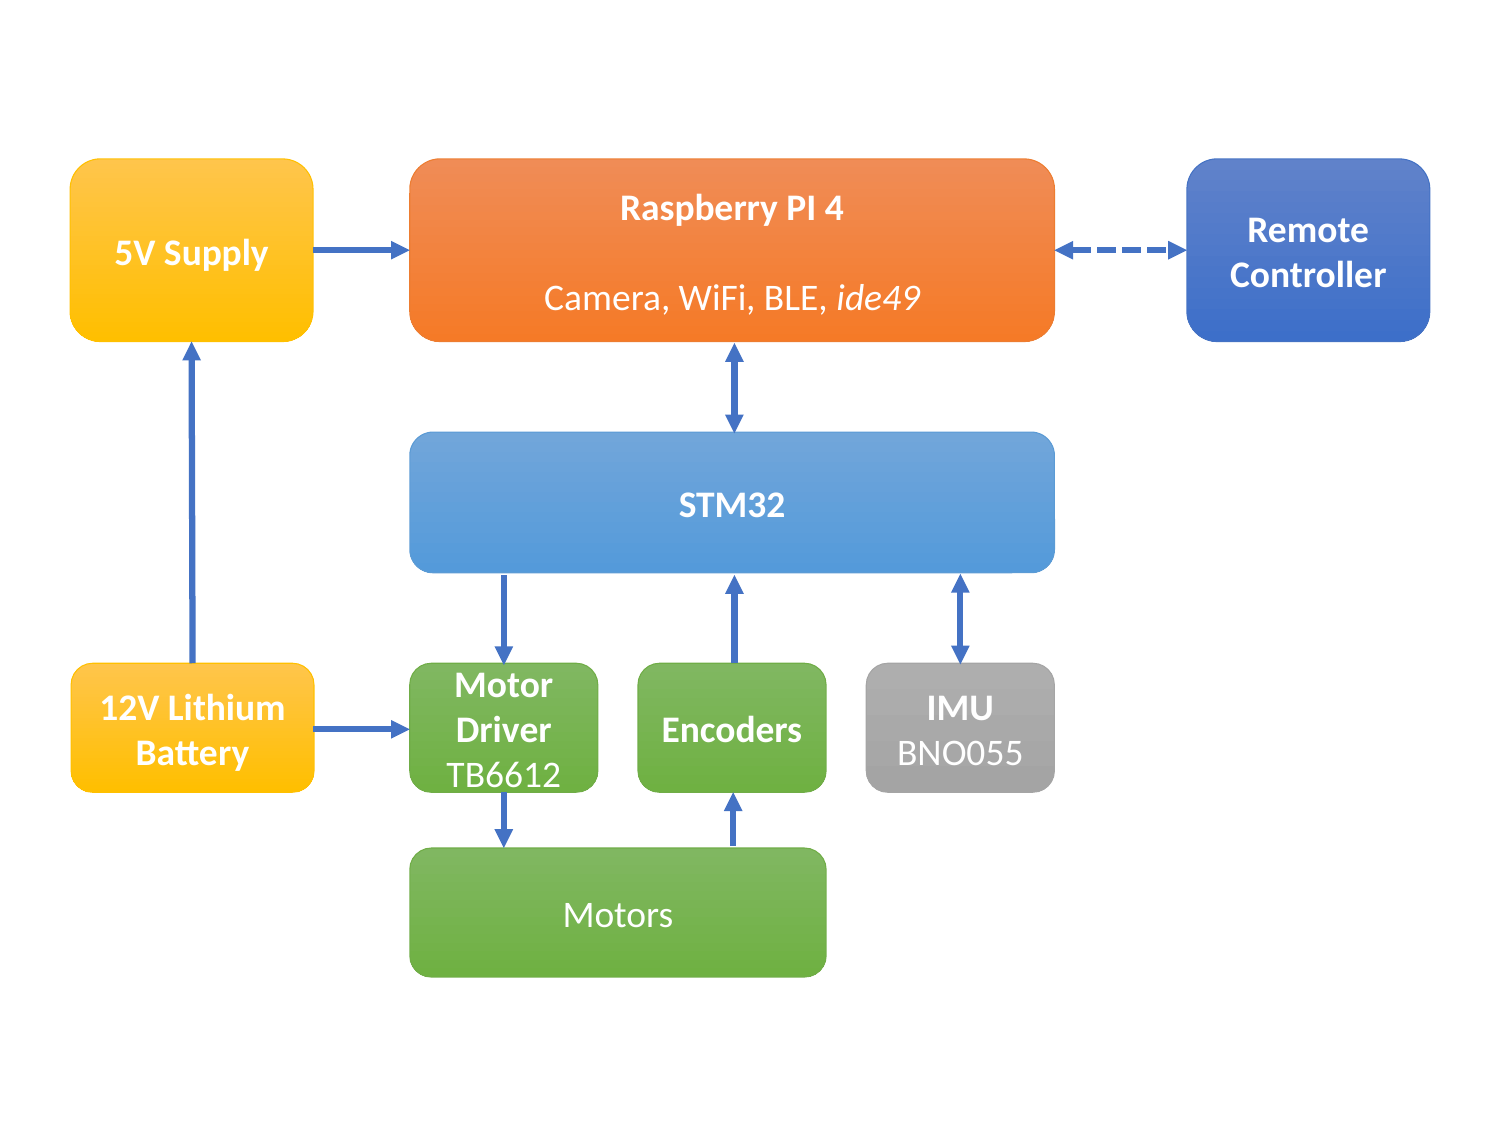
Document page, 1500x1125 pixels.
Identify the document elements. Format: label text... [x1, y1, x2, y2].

text_box 12V Lithium Battery [70, 662, 315, 793]
text_box IMU BNO055 [865, 662, 1055, 793]
text_box STM32 [409, 431, 1056, 574]
text_box Remote Controller [1186, 158, 1431, 343]
text_box Raspberry PI 4 Camera, WiFi, BLE, ide49 [409, 158, 1056, 343]
text_box 5V Supply [69, 158, 314, 343]
text_box Encoders [637, 662, 827, 793]
text_box Motors [409, 847, 827, 978]
text_box Motor Driver TB6612 [409, 662, 599, 793]
